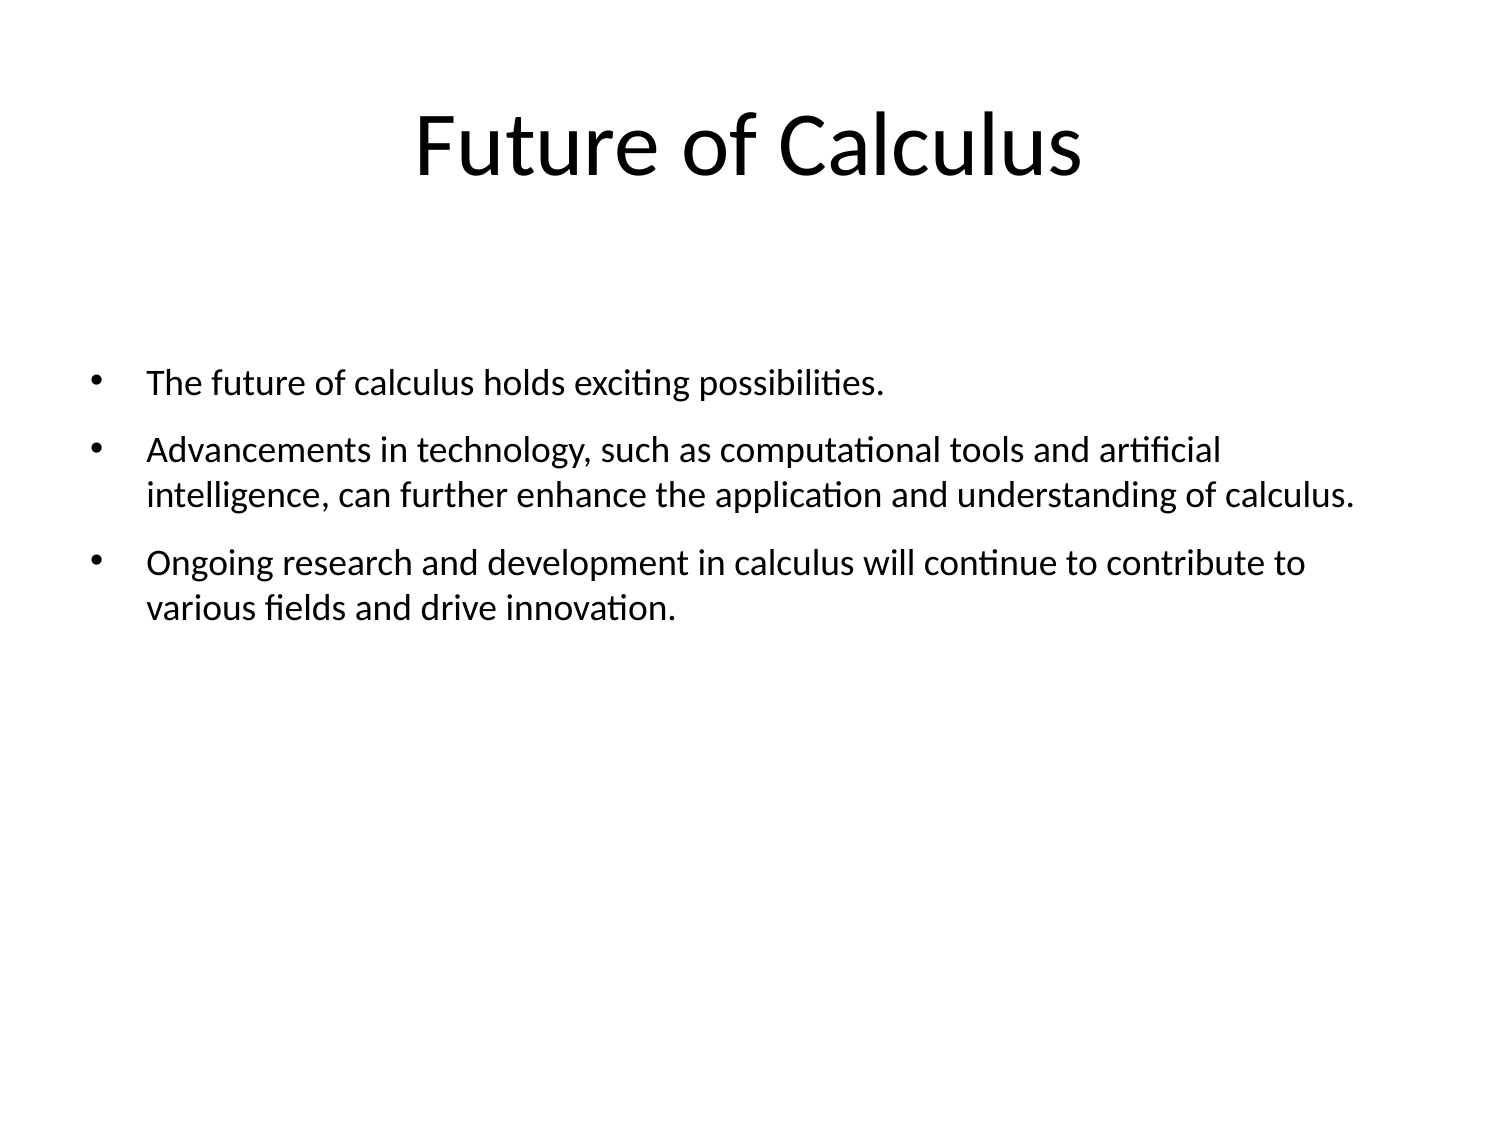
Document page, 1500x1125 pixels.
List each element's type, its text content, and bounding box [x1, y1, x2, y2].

title Future of Calculus [75, 45, 1425, 233]
list The future of calculus holds exciting possibilities. Advancements in technology, such as computational tools and artificial intelligence, can further enhance the application and understanding of calculus. Ongoing research and development in calculus will continue to contribute to various fields and drive innovation. [75, 262, 1425, 1005]
